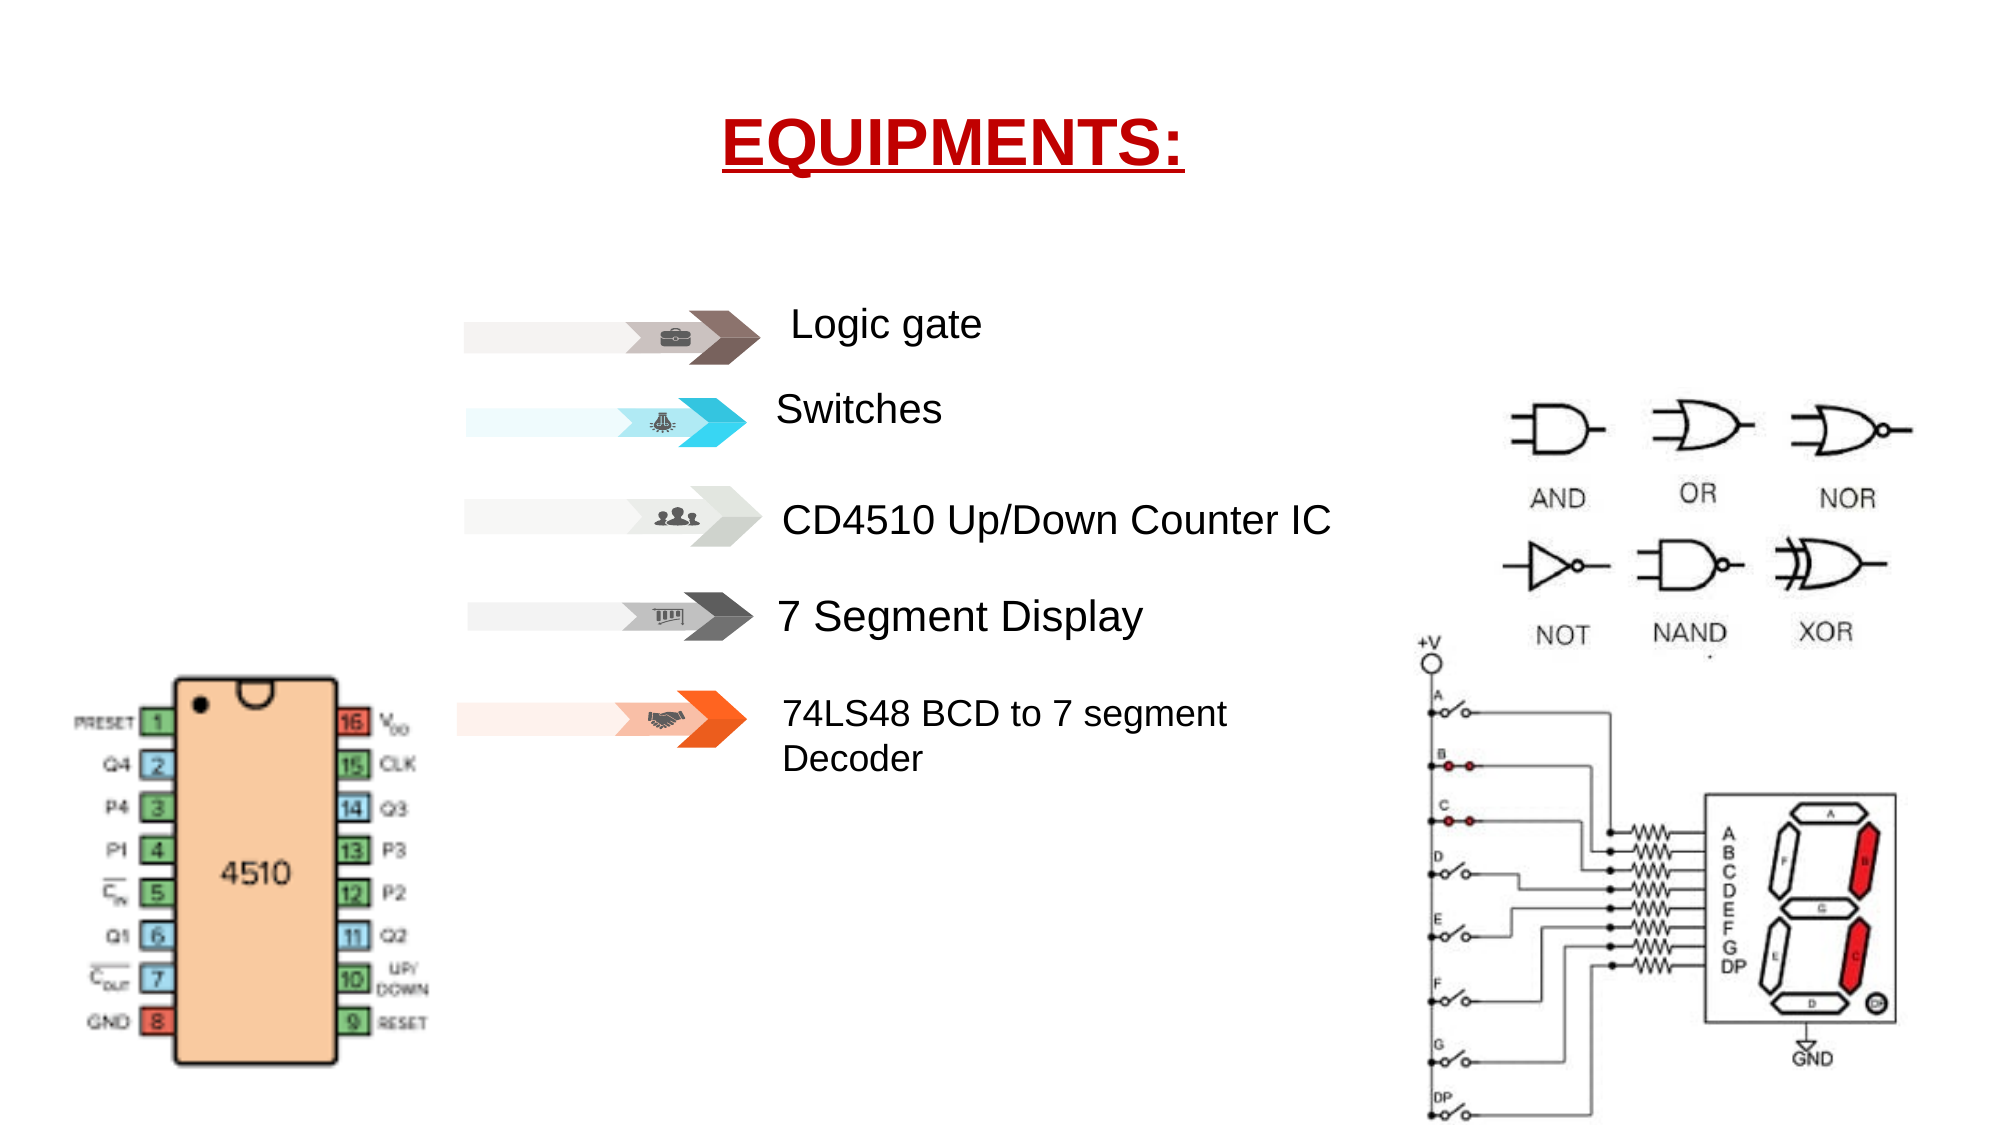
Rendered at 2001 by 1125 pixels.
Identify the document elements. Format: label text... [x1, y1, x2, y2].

picture [1412, 386, 1923, 1125]
text_box Switches [760, 374, 1056, 496]
text_box CD4510 Up/Down Counter IC [758, 492, 1337, 609]
picture [65, 663, 439, 1082]
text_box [463, 310, 761, 365]
text_box 74LS48 BCD to 7 segment Decoder [782, 689, 1322, 783]
text_box 7 Segment Display [776, 609, 1200, 671]
text_box Logic gate [763, 289, 1059, 411]
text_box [456, 690, 748, 748]
text_box EQUIPMENTS: [721, 98, 1632, 239]
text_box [465, 397, 748, 448]
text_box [467, 591, 754, 641]
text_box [464, 485, 763, 547]
